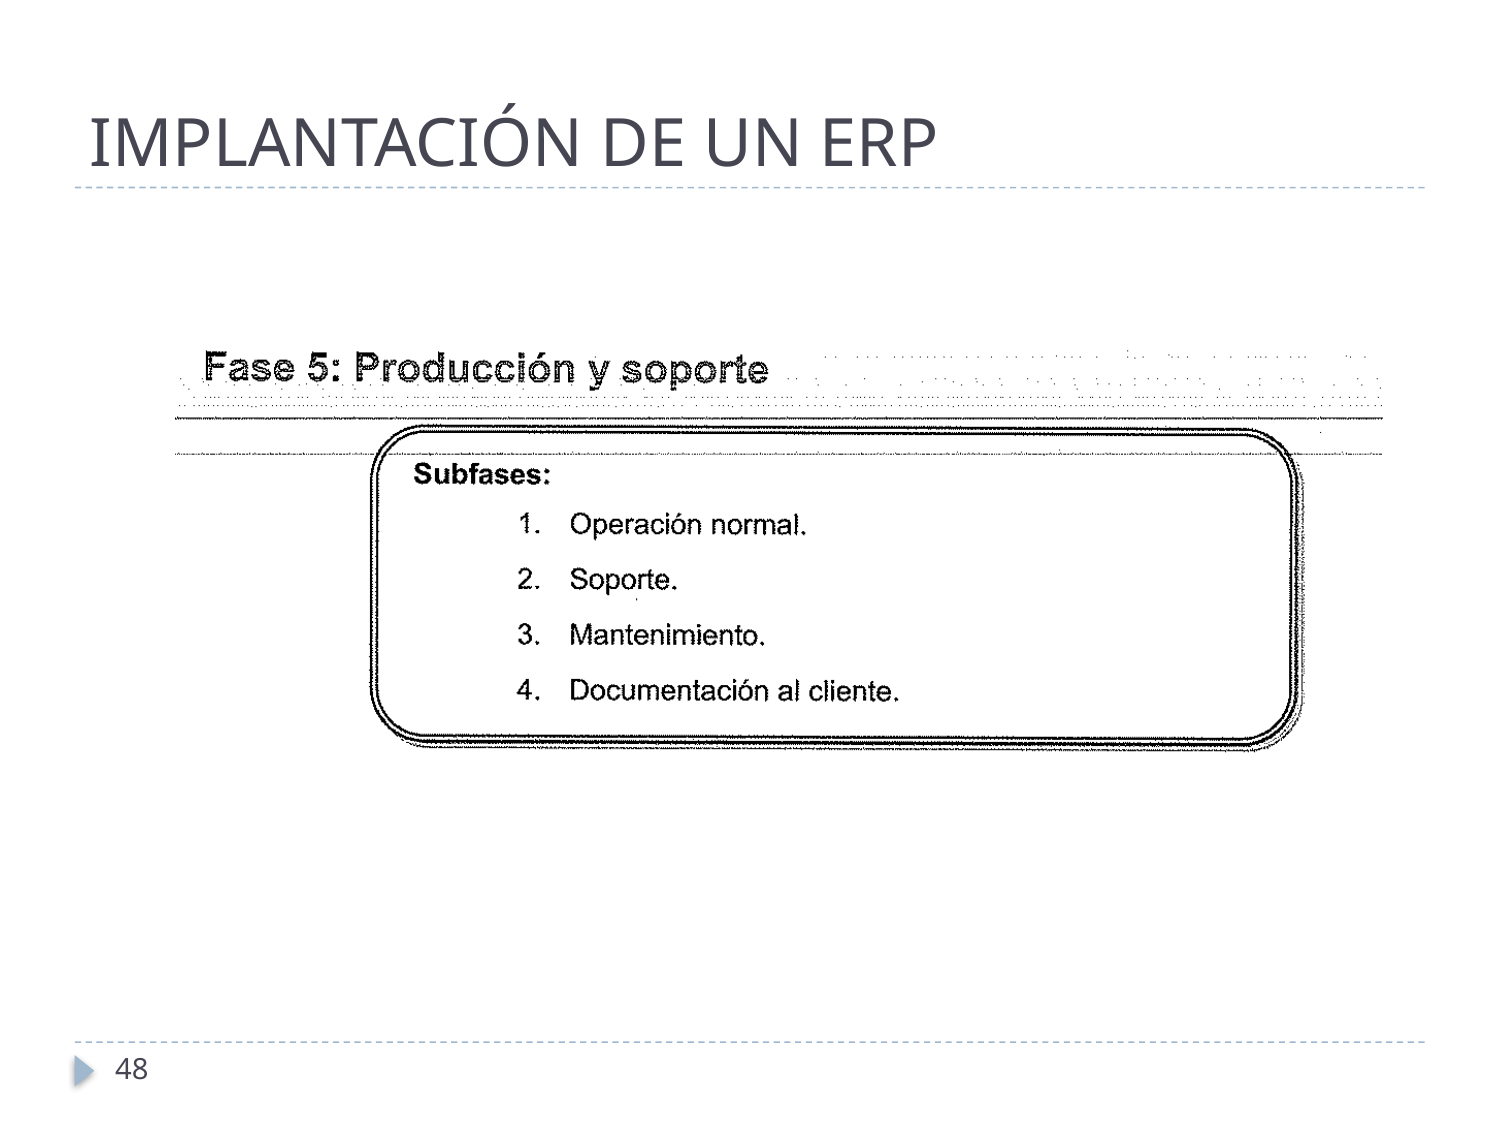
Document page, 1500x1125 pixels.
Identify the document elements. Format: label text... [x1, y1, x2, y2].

slide_number 48 [100, 1042, 426, 1103]
title IMPLANTACIÓN DE UN ERP [75, 24, 1425, 188]
picture [175, 339, 1383, 776]
